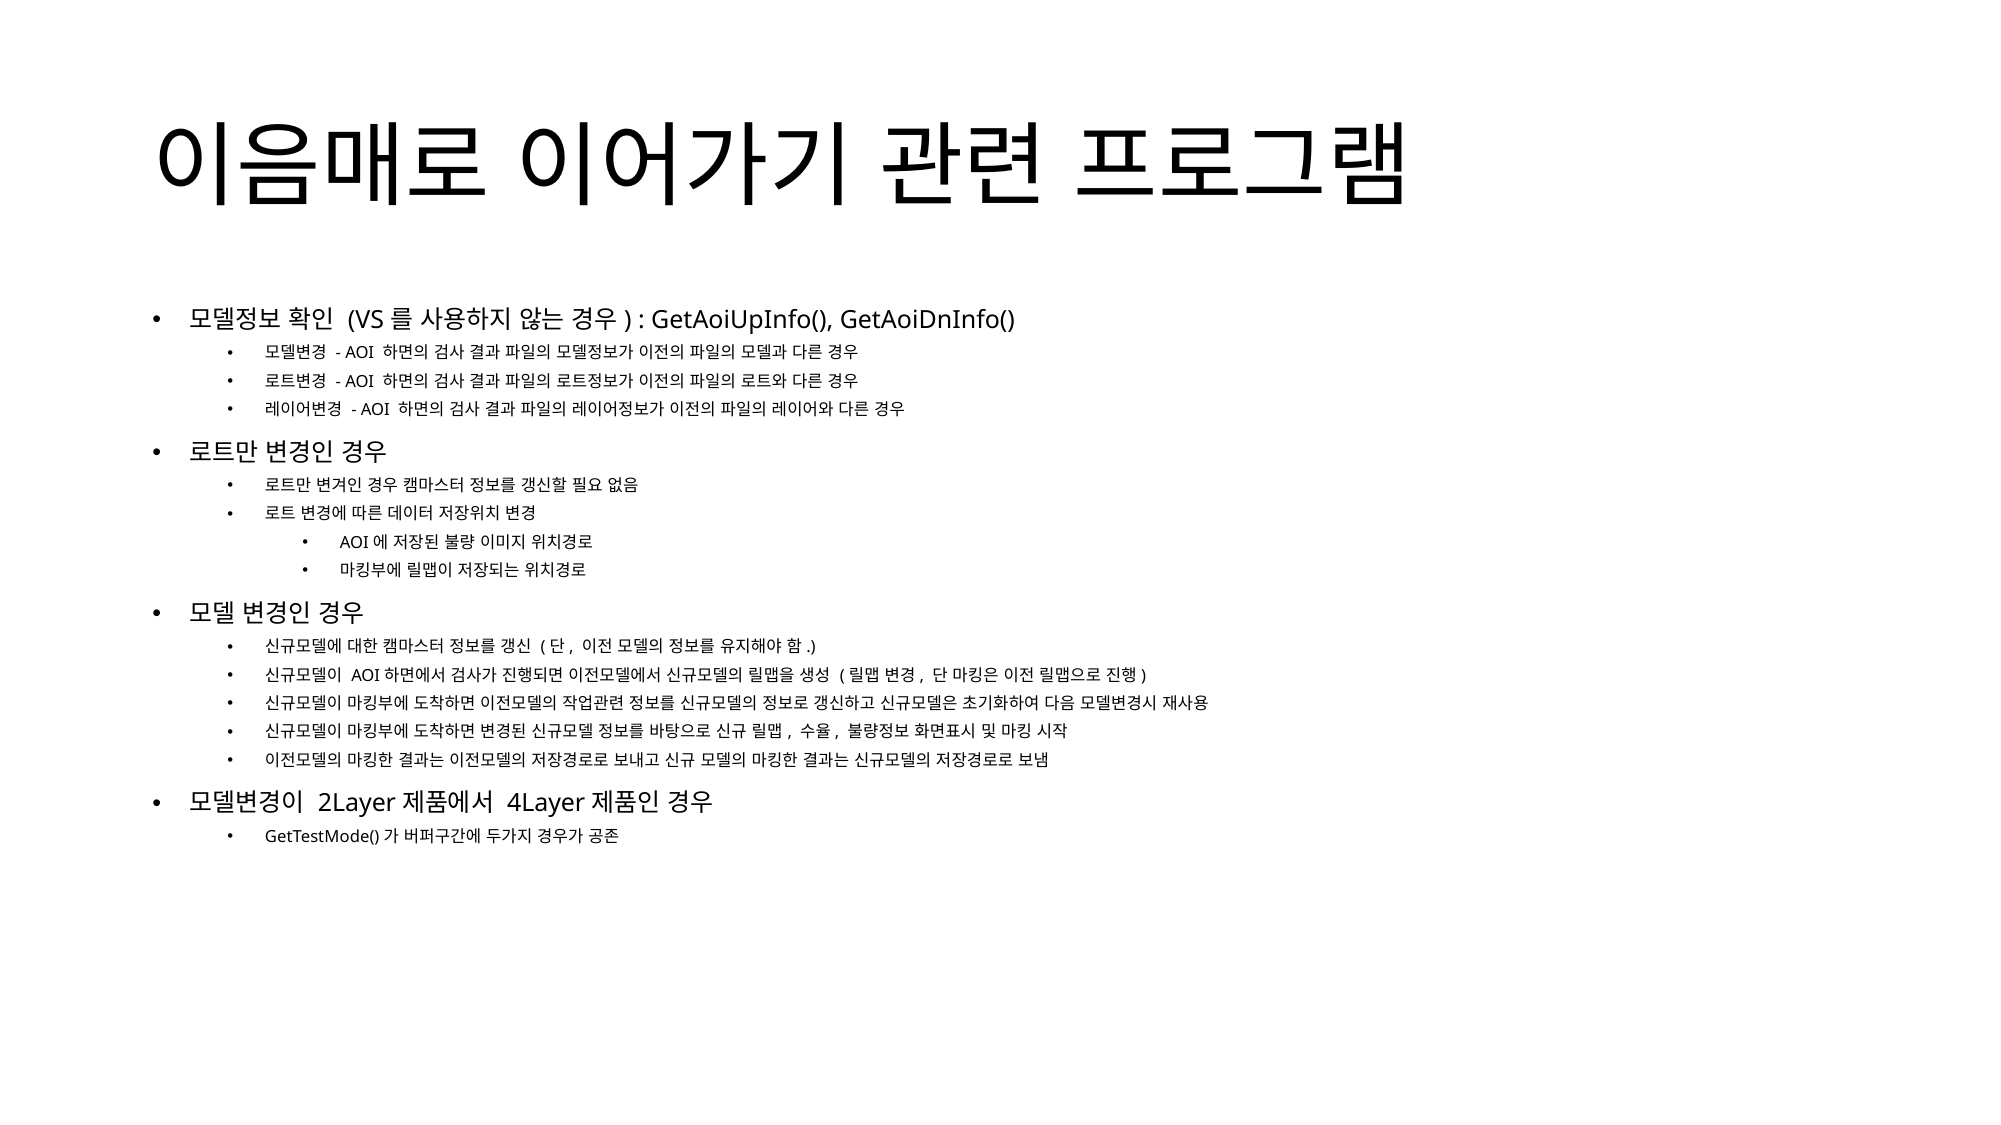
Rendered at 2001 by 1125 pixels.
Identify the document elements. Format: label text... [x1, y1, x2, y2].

list 모델정보 확인 (VS를 사용하지 않는 경우) : GetAoiUpInfo(), GetAoiDnInfo() 모델변경 - AOI 하면의 검사 결과 파일의 모델정보가 이전의 파일의 모델과 다른 경우 로트변경 - AOI 하면의 검사 결과 파일의 로트정보가 이전의 파일의 로트와 다른 경우 레이어변경 - AOI 하면의 검사 결과 파일의 레이어정보가 이전의 파일의 레이어와 다른 경우 로트만 변경인 경우 로트만 변겨인 경우 캠마스터 정보를 갱신할 필요 없음 로트 변경에 따른 데이터 저장위치 변경 AOI에 저장된 불량 이미지 위치경로 마킹부에 릴맵이 저장되는 위치경로 모델 변경인 경우 신규모델에 대한 캠마스터 정보를 갱신 (단, 이전 모델의 정보를 유지해야 함.) 신규모델이 AOI하면에서 검사가 진행되면 이전모델에서 신규모델의 릴맵을 생성 (릴맵 변경, 단 마킹은 이전 릴맵으로 진행) 신규모델이 마킹부에 도착하면 이전모델의 작업관련 정보를 신규모델의 정보로 갱신하고 신규모델은 초기화하여 다음 모델변경시 재사용 신규모델이 마킹부에 도착하면 변경된 신규모델 정보를 바탕으로 신규 릴맵, 수율, 불량정보 화면표시 및 마킹 시작 이전모델의 마킹한 결과는 이전모델의 저장경로로 보내고 신규 모델의 마킹한 결과는 신규모델의 저장경로로 보냄 모델변경이 2Layer제품에서 4Layer제품인 경우 GetTestMode()가 버퍼구간에 두가지 경우가 공존 [137, 299, 1863, 1014]
title 이음매로 이어가기 관련 프로그램 [137, 59, 1863, 278]
